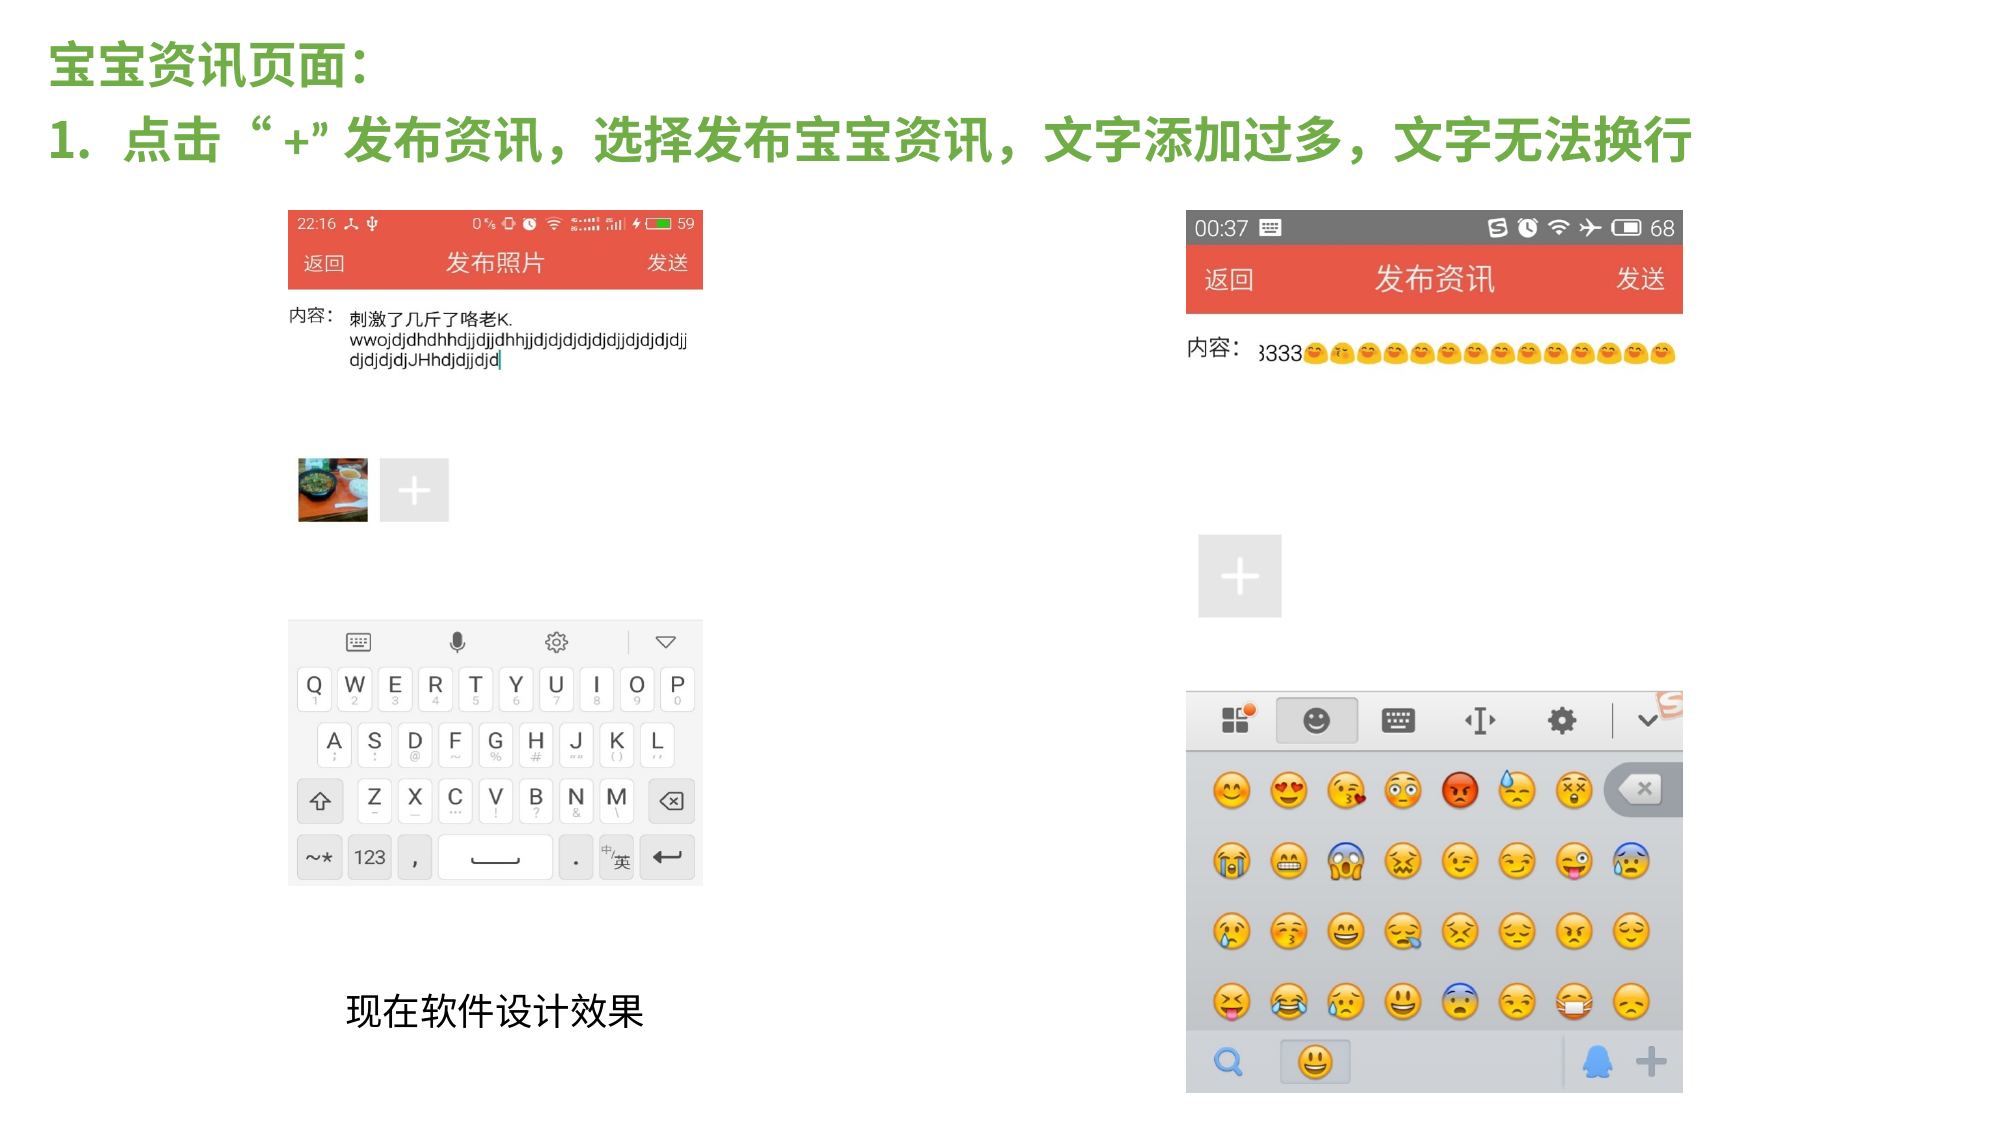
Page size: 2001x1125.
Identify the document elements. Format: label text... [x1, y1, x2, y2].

subtitle 宝宝资讯页面： 点击“+”发布资讯，选择发布宝宝资讯，文字添加过多，文字无法换行 [32, 32, 1981, 290]
text_box 现在软件设计效果 [330, 980, 661, 1041]
picture [288, 210, 703, 886]
picture [1186, 210, 1683, 1093]
